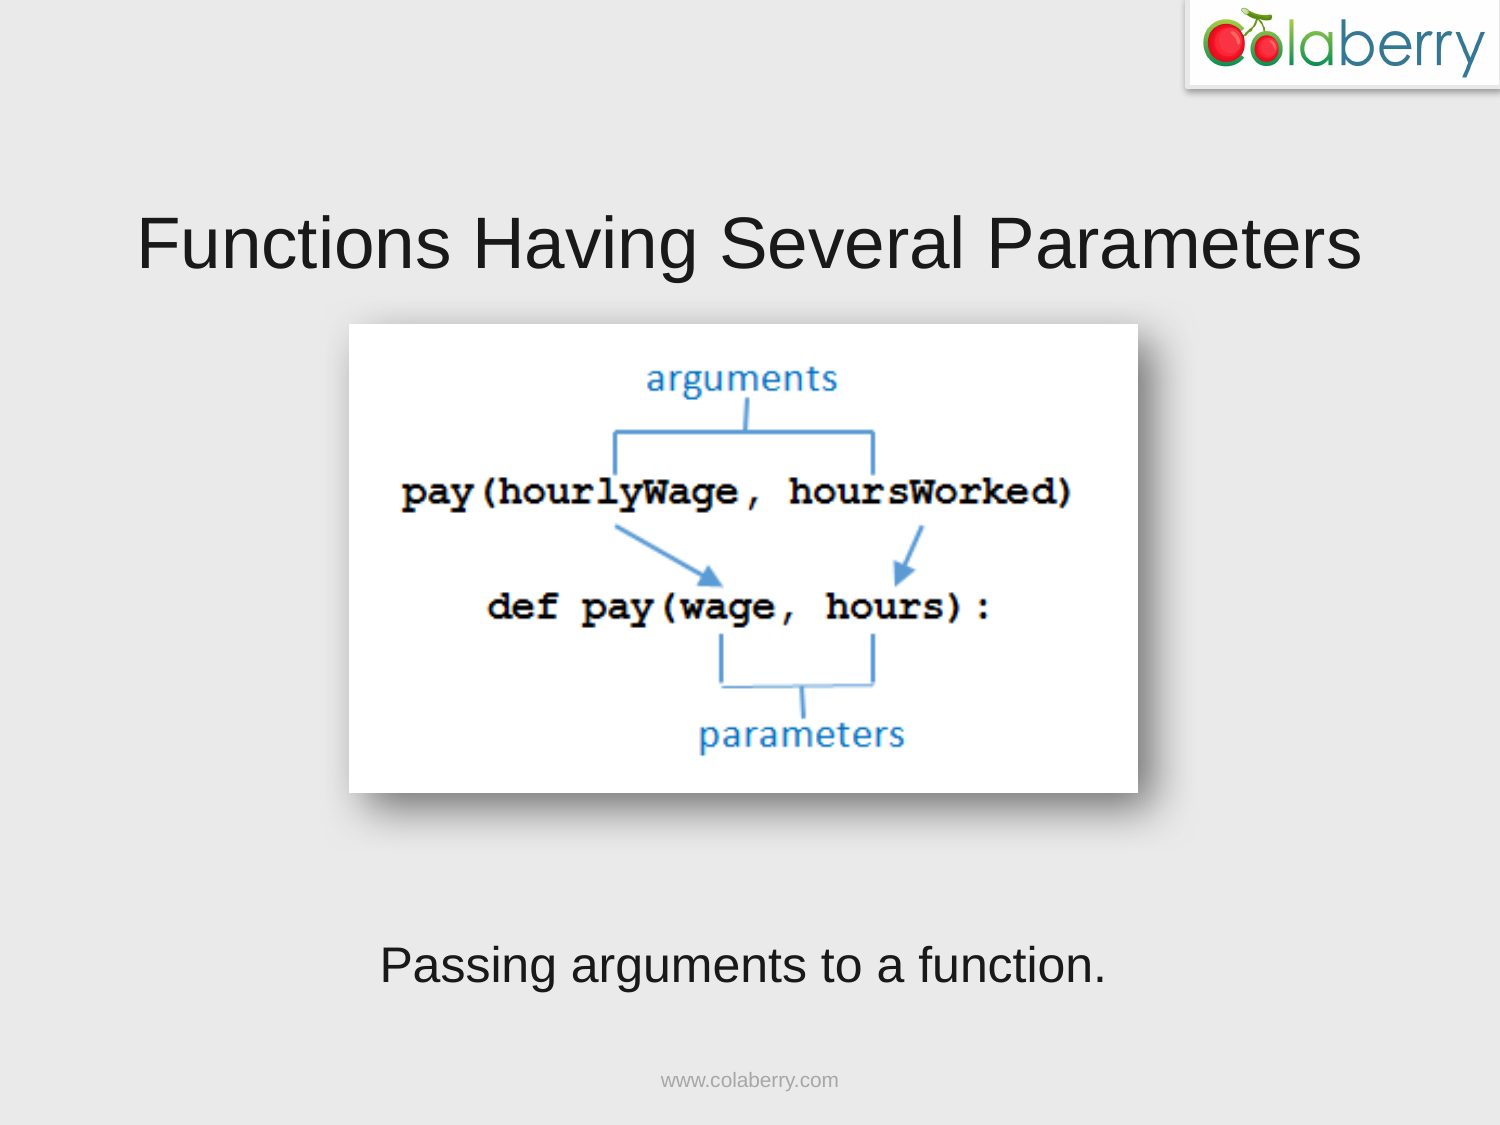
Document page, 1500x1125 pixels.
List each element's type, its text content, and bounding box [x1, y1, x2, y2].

list Passing arguments to a function. [49, 924, 1438, 1013]
title Functions Having Several Parameters [74, 172, 1426, 306]
picture [349, 324, 1138, 793]
picture [1190, 0, 1499, 85]
